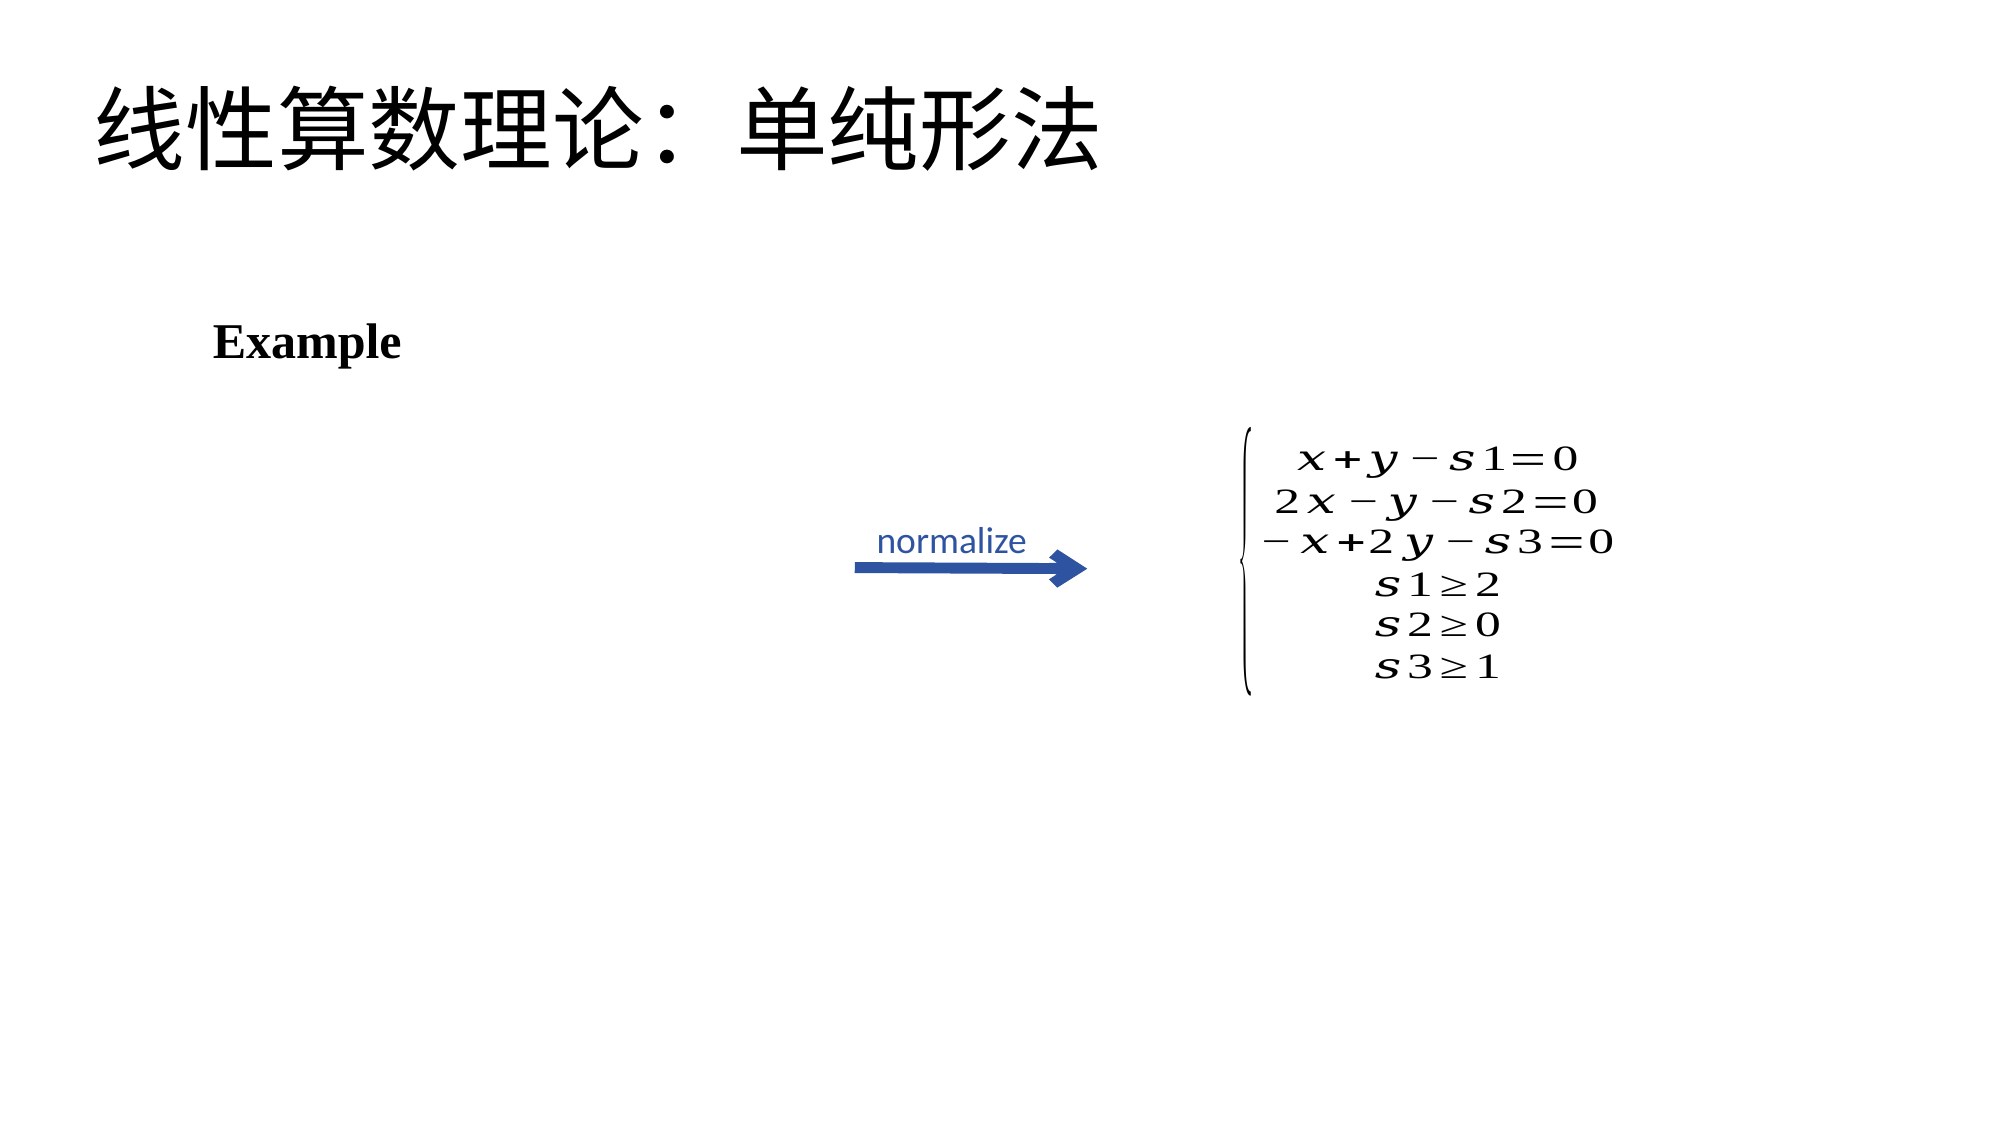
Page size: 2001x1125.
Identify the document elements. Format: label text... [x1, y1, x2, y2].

title 线性算数理论：单纯形法 [78, 25, 1804, 243]
text_box normalize [861, 508, 1051, 567]
